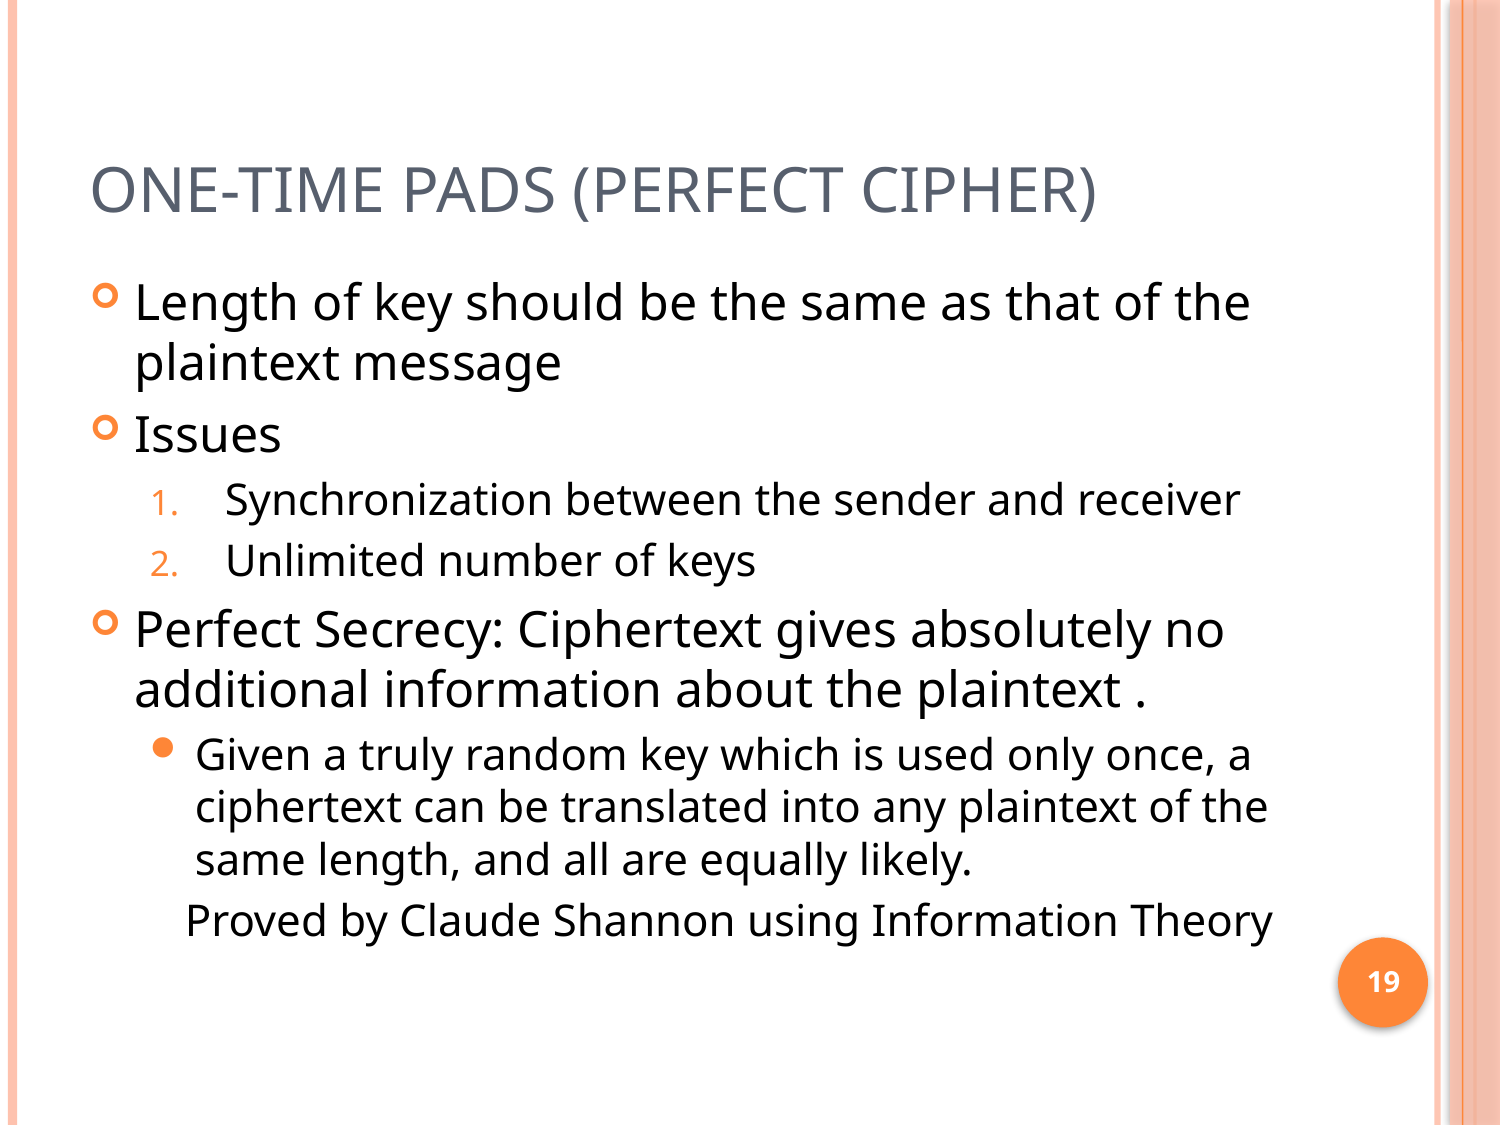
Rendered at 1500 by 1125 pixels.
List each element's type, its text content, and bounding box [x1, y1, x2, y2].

list Length of key should be the same as that of the plaintext message Issues Synchronization between the sender and receiver Unlimited number of keys Perfect Secrecy: Ciphertext gives absolutely no additional information about the plaintext . Given a truly random key which is used only once, a ciphertext can be translated into any plaintext of the same length, and all are equally likely. Proved by Claude Shannon using Information Theory [75, 262, 1300, 1062]
slide_number 19 [1333, 940, 1434, 1027]
title One-Time Pads (Perfect Cipher) [75, 45, 1300, 233]
